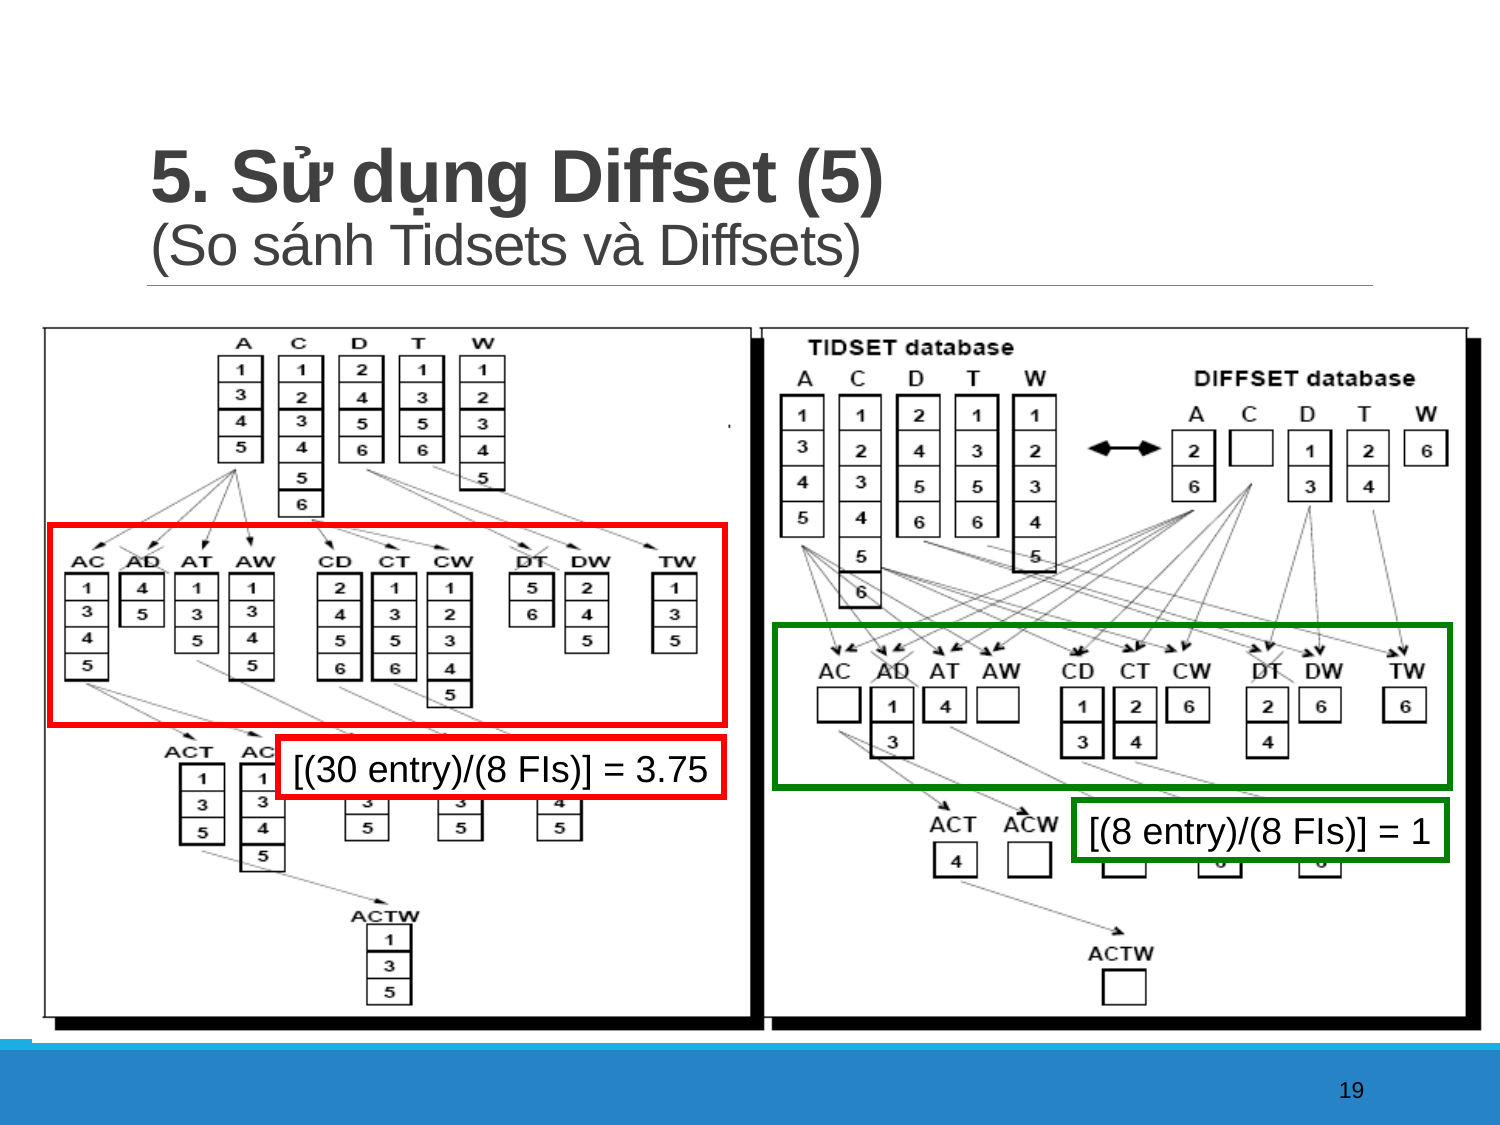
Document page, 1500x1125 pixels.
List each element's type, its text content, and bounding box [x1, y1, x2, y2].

picture [31, 311, 1500, 1043]
title 5. Sử dụng Diffset (5) (So sánh Tidsets và Diffsets) [135, 47, 1373, 285]
slide_number 19 [1218, 1059, 1380, 1120]
